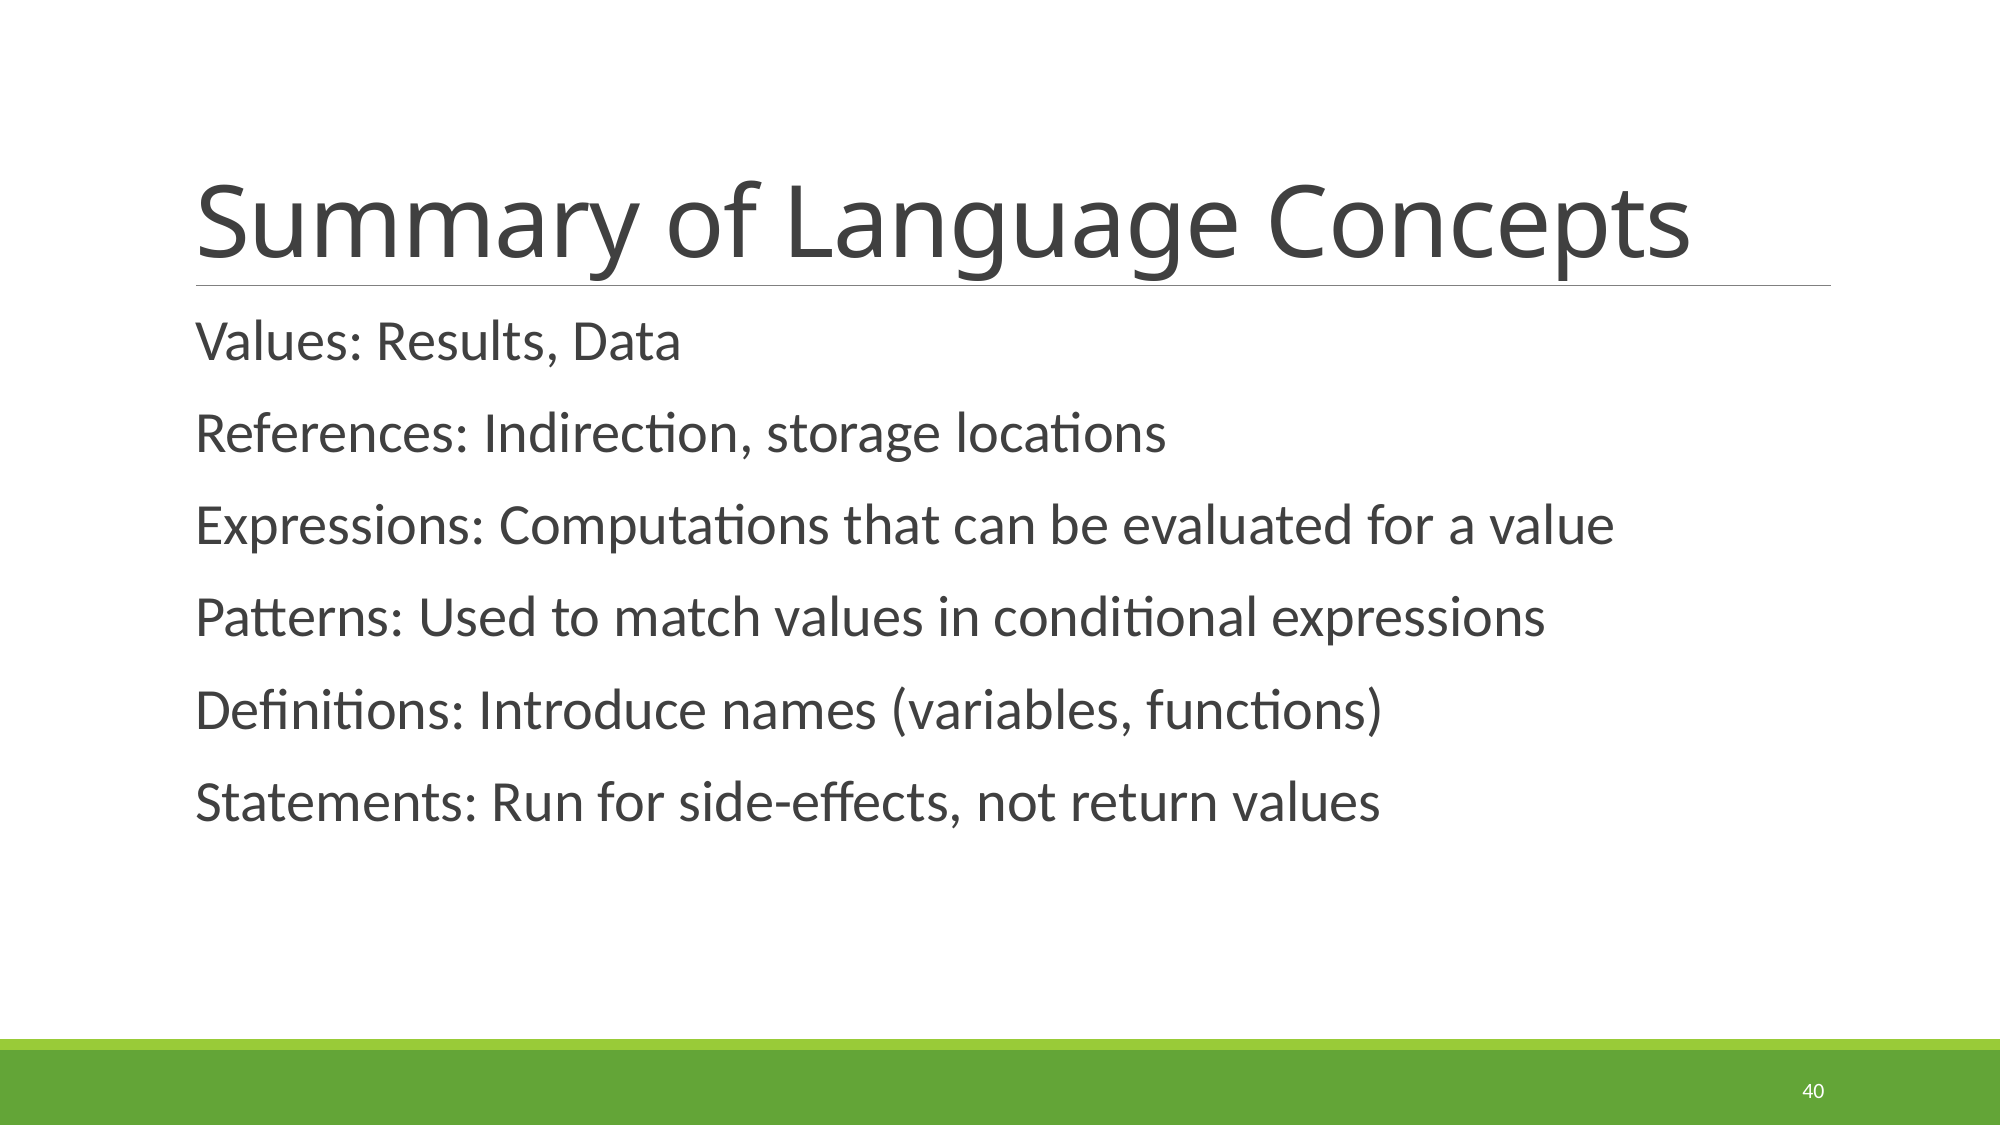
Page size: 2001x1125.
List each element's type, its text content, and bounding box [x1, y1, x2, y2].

list Values: Results, Data References: Indirection, storage locations Expressions: Computations that can be evaluated for a value Patterns: Used to match values in conditional expressions Definitions: Introduce names (variables, functions) Statements: Run for side-effects, not return values [180, 302, 1830, 963]
title Summary of Language Concepts [180, 47, 1830, 285]
slide_number 40 [1624, 1059, 1840, 1120]
